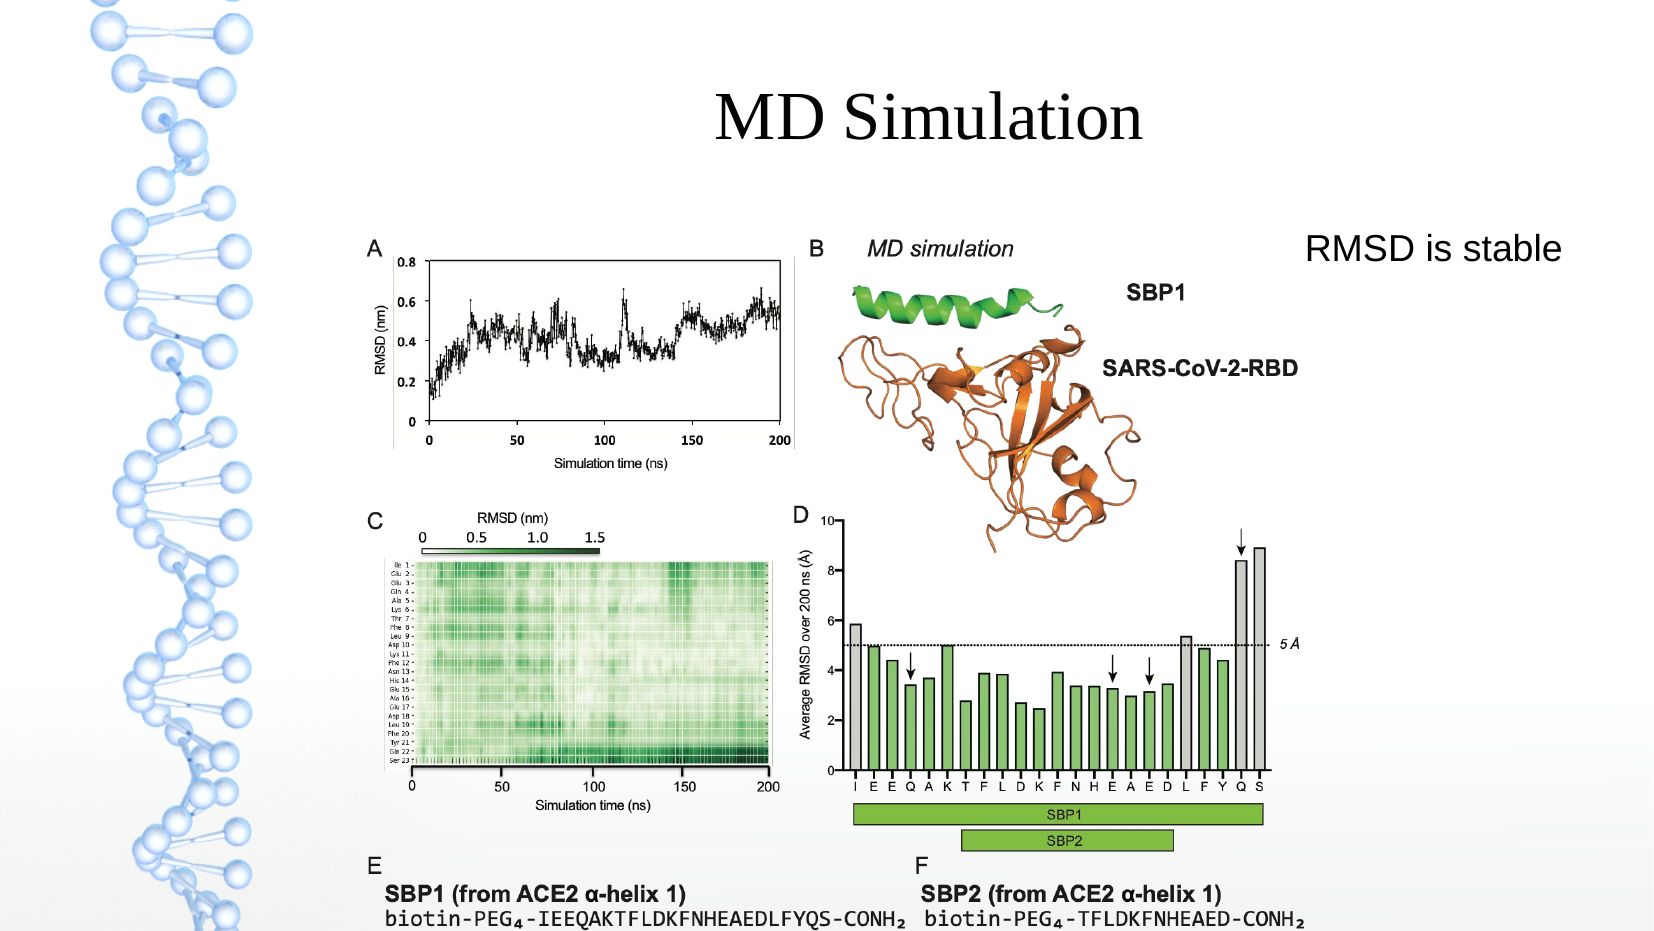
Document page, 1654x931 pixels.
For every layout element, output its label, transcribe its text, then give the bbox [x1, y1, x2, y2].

text_box RMSD is stable [1373, 216, 1635, 316]
text_box MD Simulation [265, 35, 1595, 189]
picture [0, 0, 1654, 931]
